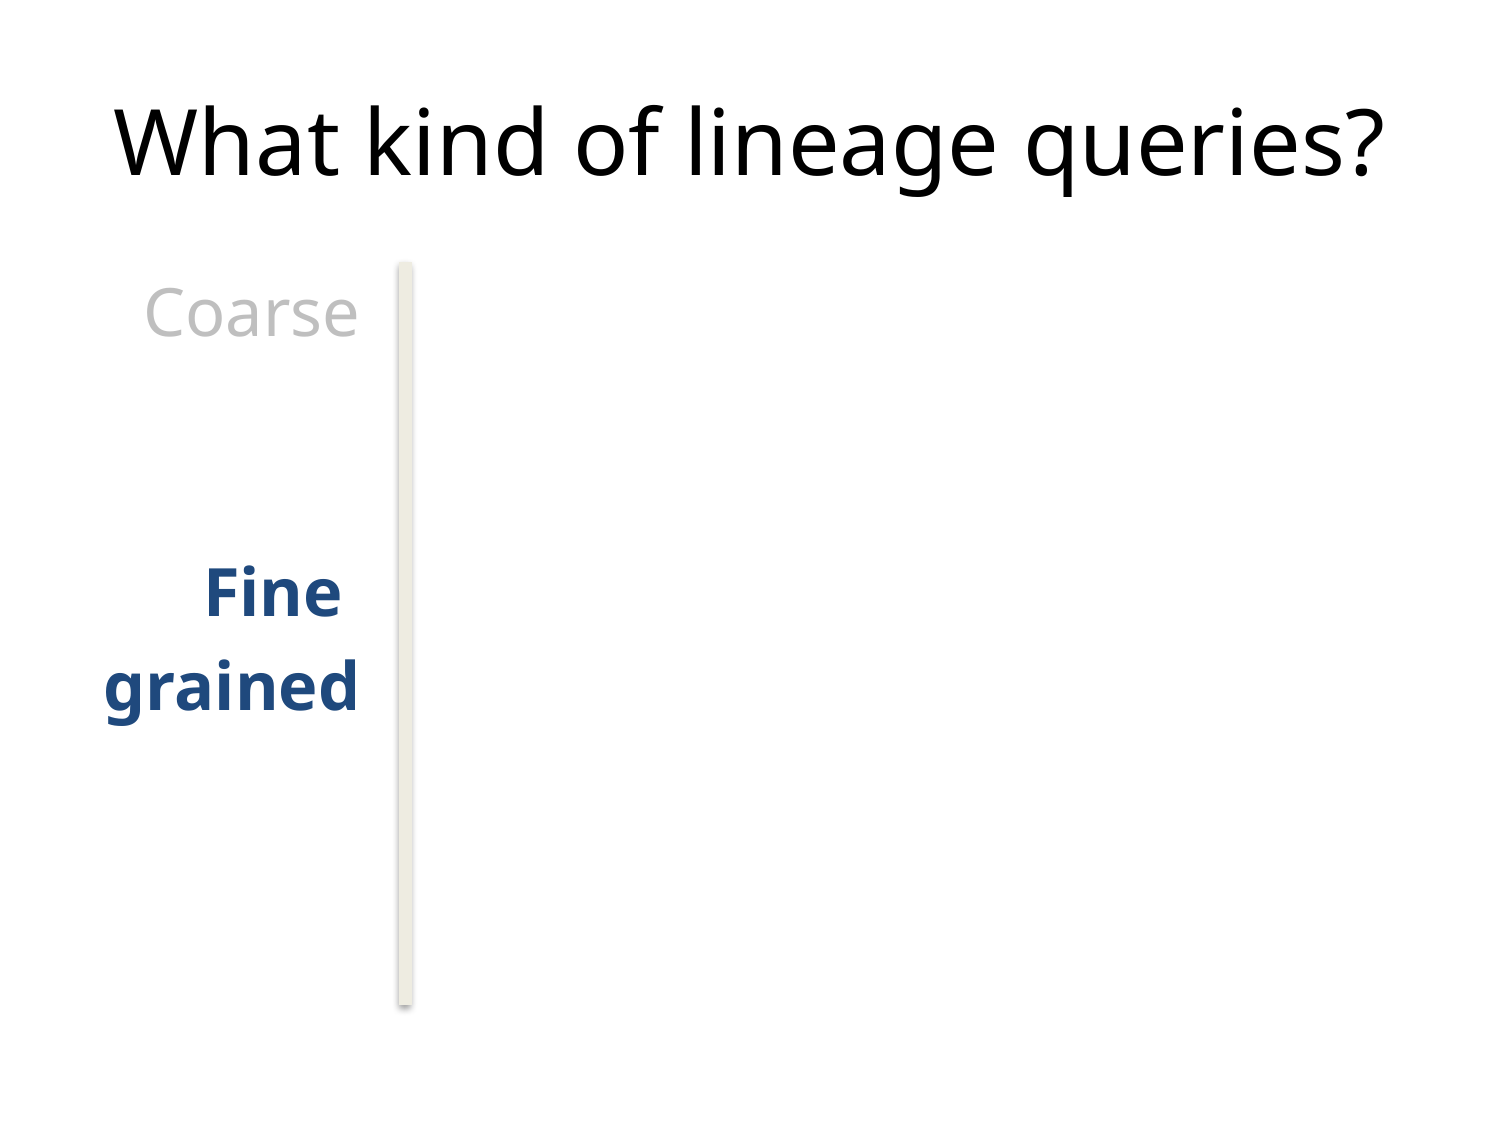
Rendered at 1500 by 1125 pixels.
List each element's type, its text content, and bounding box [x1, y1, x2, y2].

title What kind of lineage queries? [75, 45, 1425, 233]
text_box Coarse Fine grained [12, 262, 376, 1005]
